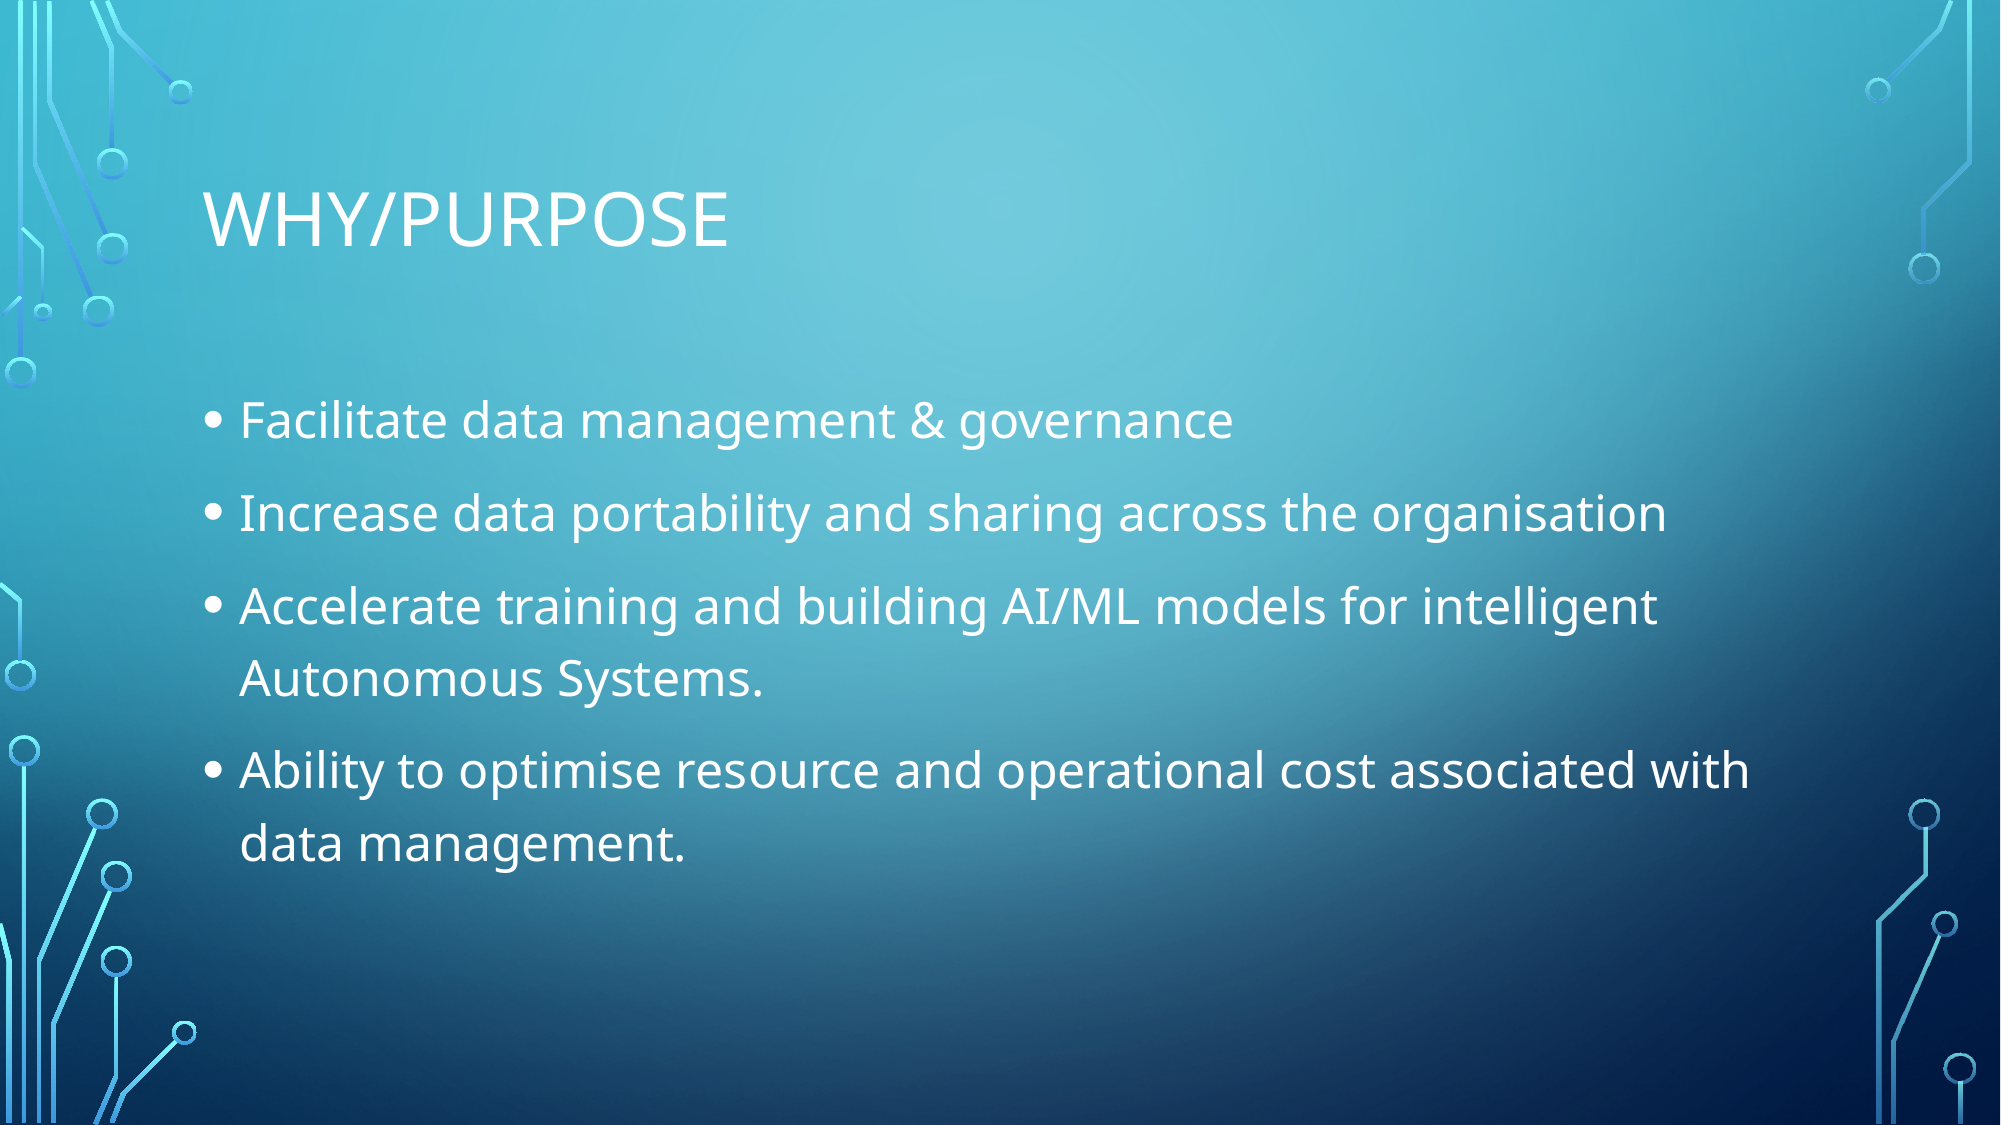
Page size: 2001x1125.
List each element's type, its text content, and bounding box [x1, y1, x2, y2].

list Facilitate data management & governance Increase data portability and sharing across the organisation Accelerate training and building AI/ML models for intelligent Autonomous Systems. Ability to optimise resource and operational cost associated with data management. [187, 369, 1813, 950]
title WHY/Purpose [187, 101, 1813, 344]
